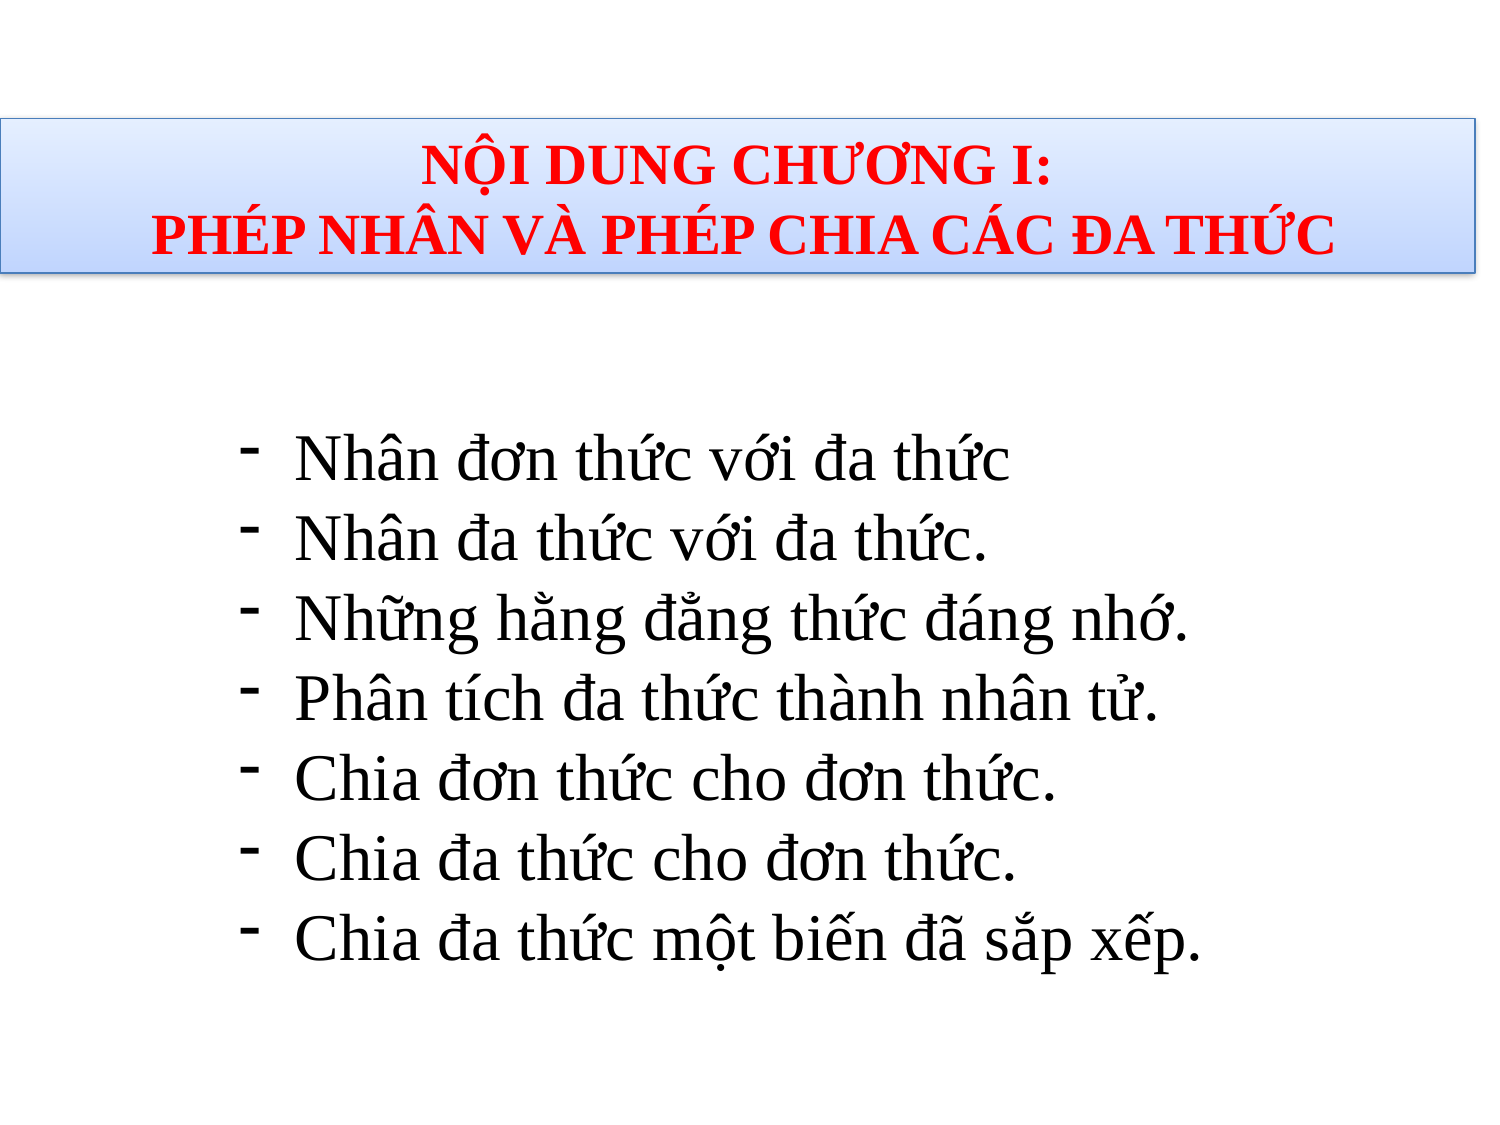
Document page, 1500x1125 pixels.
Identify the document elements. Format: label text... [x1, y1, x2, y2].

text_box NỘI DUNG CHƯƠNG I: PHÉP NHÂN VÀ PHÉP CHIA CÁC ĐA THỨC [0, 118, 1476, 274]
text_box Nhân đơn thức với đa thức Nhân đa thức với đa thức. Những hằng đẳng thức đáng nhớ. Phân tích đa thức thành nhân tử. Chia đơn thức cho đơn thức. Chia đa thức cho đơn thức. Chia đa thức một biến đã sắp xếp. [223, 406, 1450, 982]
